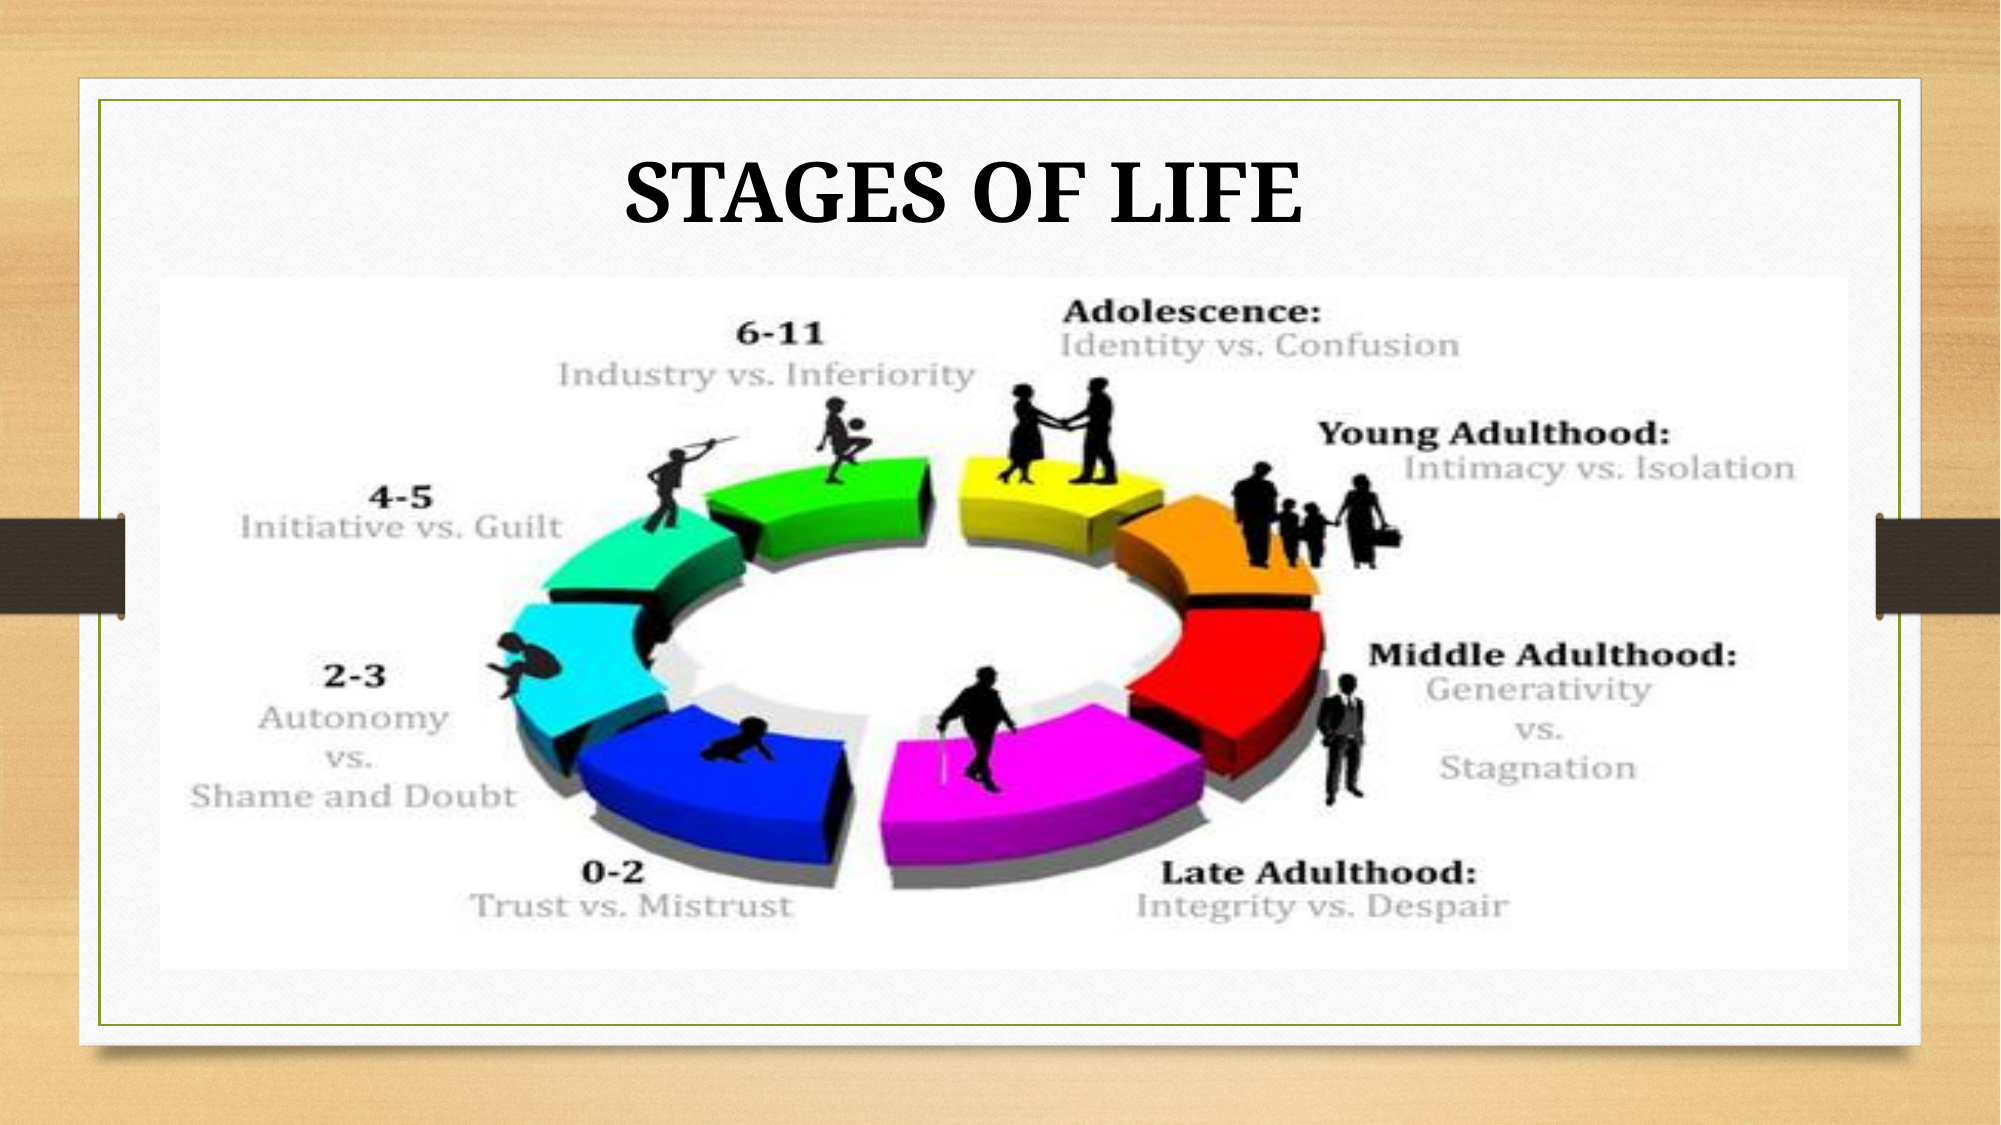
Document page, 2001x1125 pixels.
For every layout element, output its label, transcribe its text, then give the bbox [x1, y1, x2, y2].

picture [0, 0, 2001, 1125]
text_box STAGES OF LIFE [160, 132, 1816, 247]
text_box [159, 276, 1849, 969]
